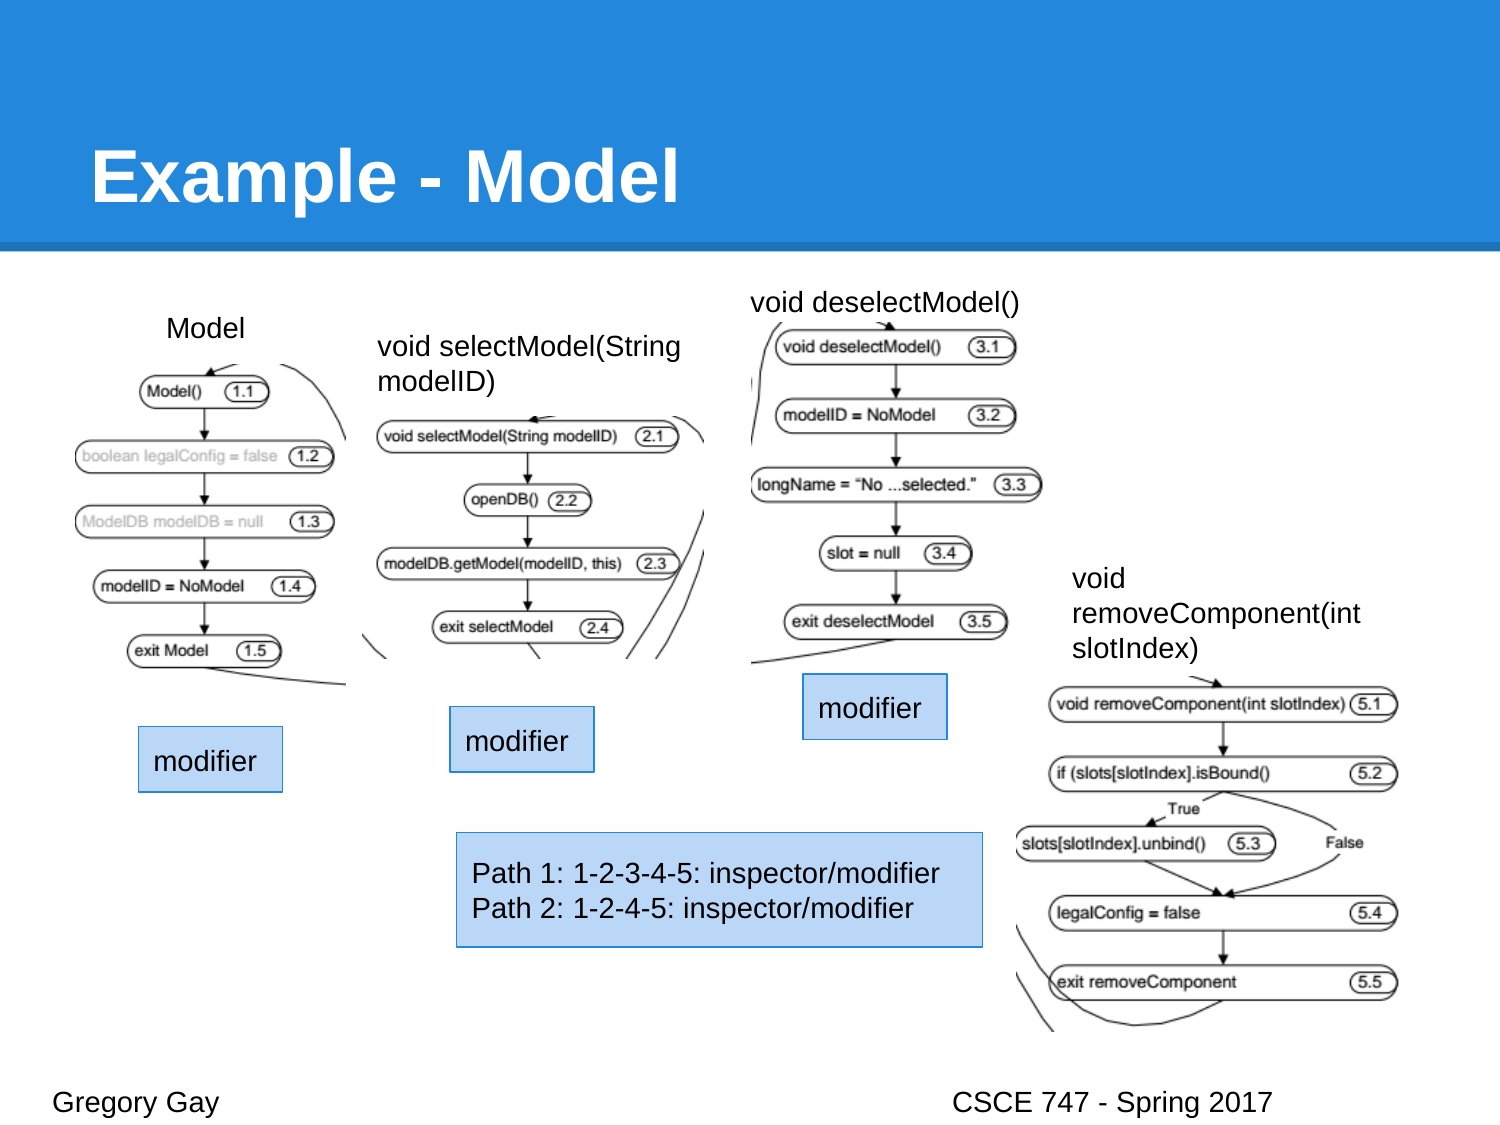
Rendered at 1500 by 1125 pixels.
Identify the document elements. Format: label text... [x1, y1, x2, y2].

text_box Path 1: 1-2-3-4-5: inspector/modifier Path 2: 1-2-4-5: inspector/modifier [456, 832, 983, 947]
picture [362, 416, 704, 659]
text_box void removeComponent(int slotIndex) [1098, 544, 1414, 590]
title Example - Model [75, 45, 1425, 233]
text_box modifier [138, 726, 283, 793]
text_box Model [151, 294, 369, 339]
picture [750, 321, 1092, 665]
text_box void deselectModel() [735, 267, 1092, 313]
text_box void selectModel(String modelID) [362, 312, 719, 357]
text_box modifier [449, 706, 594, 773]
picture [1016, 676, 1426, 1032]
text_box Gregory Gay CSCE 747 - Spring 2017 15 [37, 1068, 1463, 1114]
text_box modifier [803, 673, 948, 740]
picture [74, 364, 347, 690]
